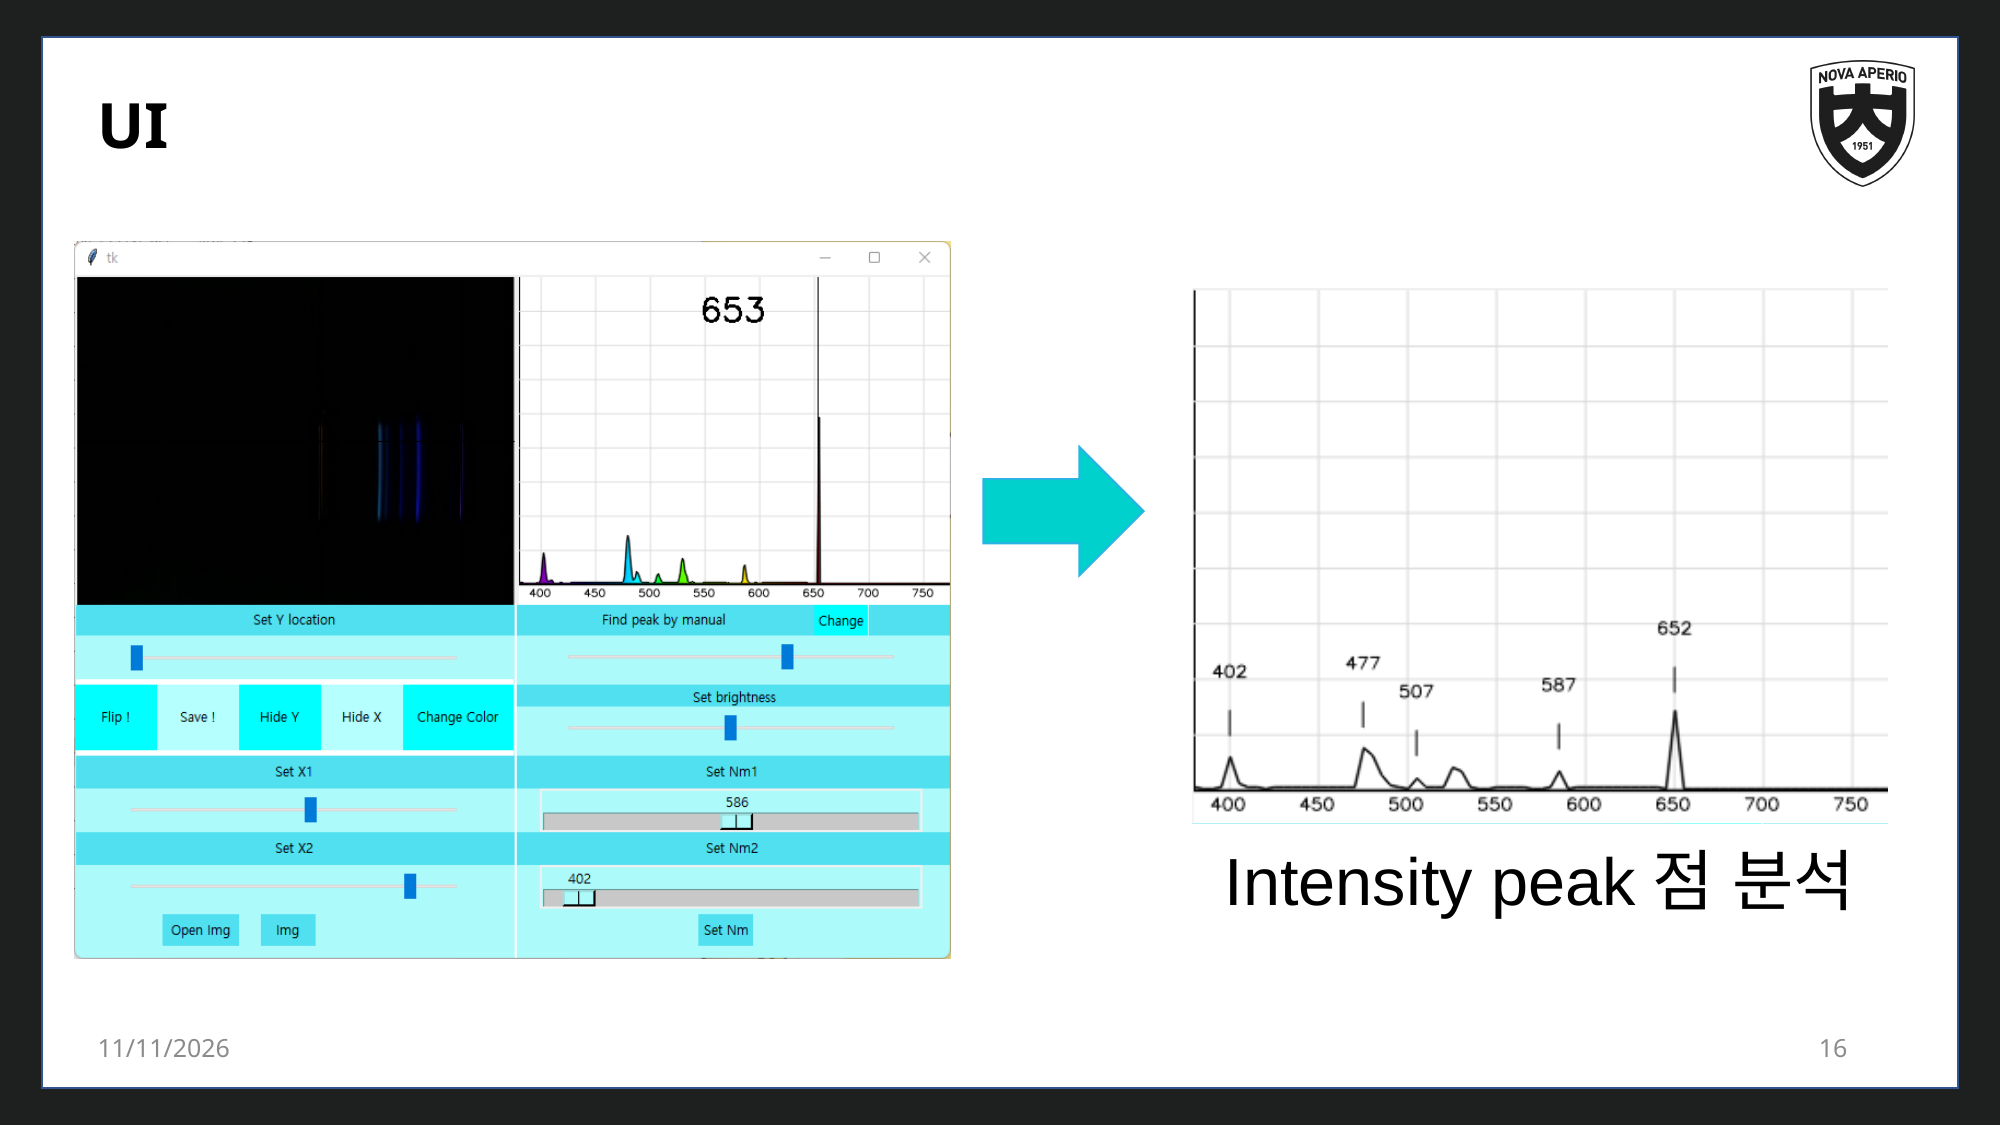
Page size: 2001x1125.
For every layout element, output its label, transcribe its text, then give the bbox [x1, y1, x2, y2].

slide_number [82, 1019, 533, 1080]
title UI [82, 75, 1093, 181]
slide_number 16 [1412, 1019, 1863, 1080]
picture [1810, 60, 1915, 187]
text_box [74, 241, 1926, 959]
